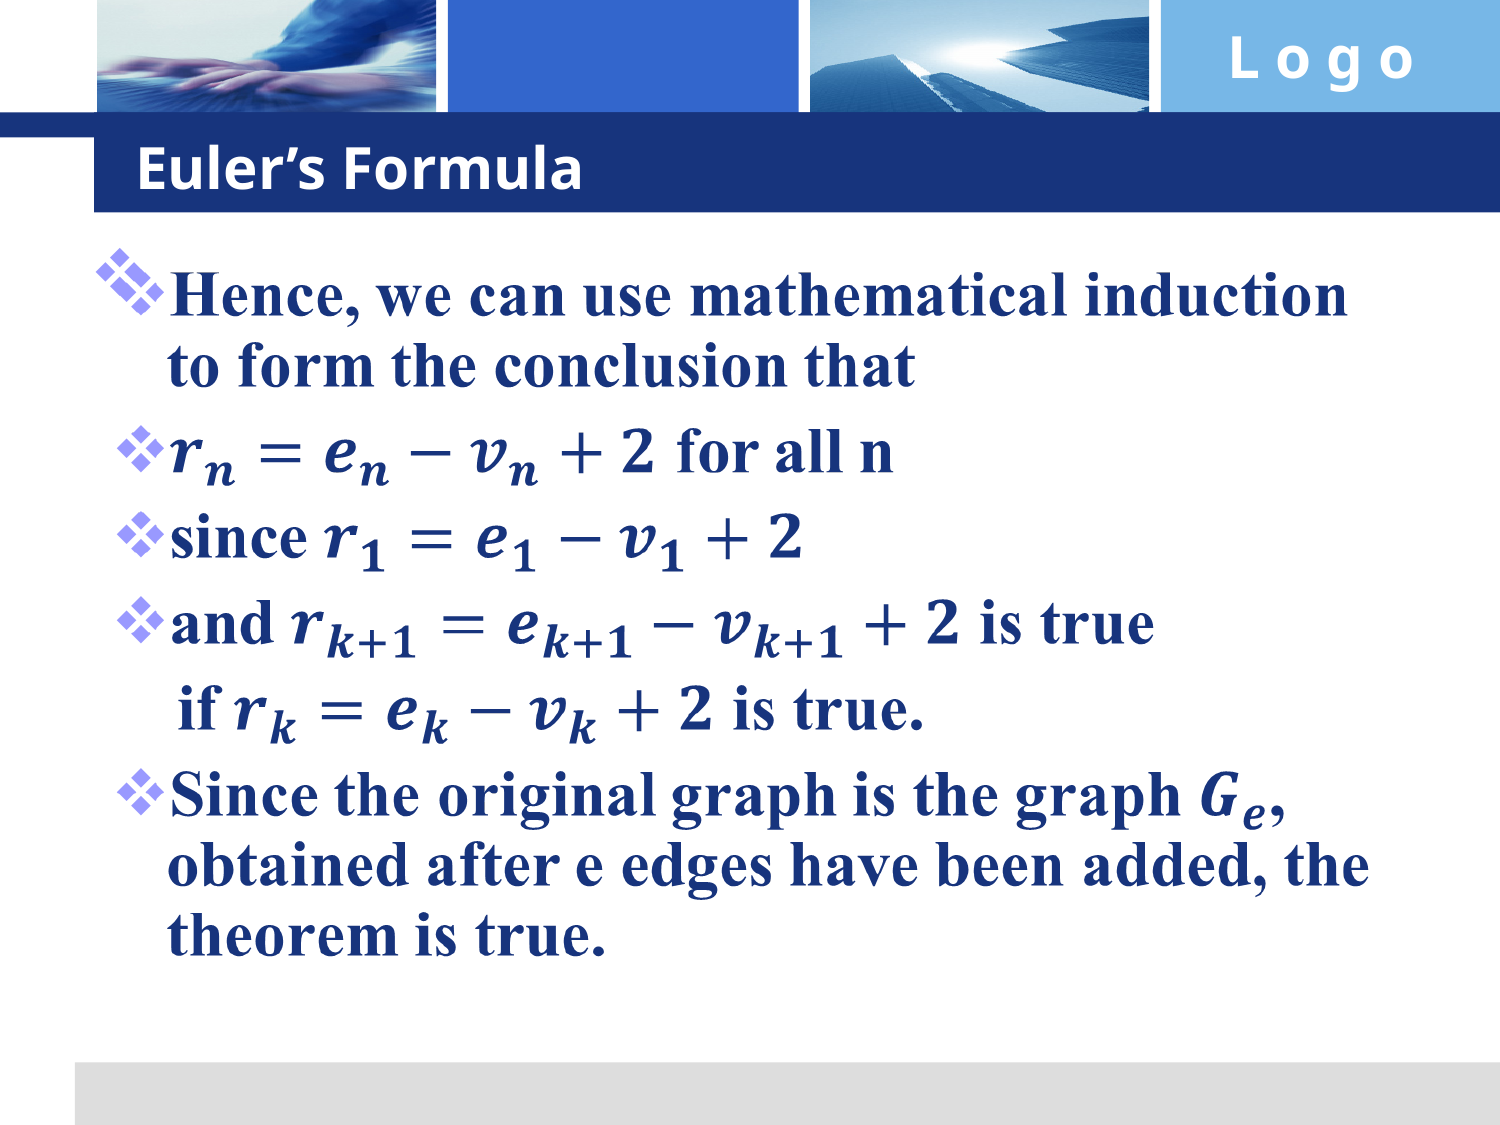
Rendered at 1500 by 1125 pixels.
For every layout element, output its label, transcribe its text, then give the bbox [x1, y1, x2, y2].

picture [810, 0, 1150, 112]
list [75, 232, 1425, 1034]
picture [97, 0, 437, 112]
title Euler’s Formula [120, 120, 1400, 213]
